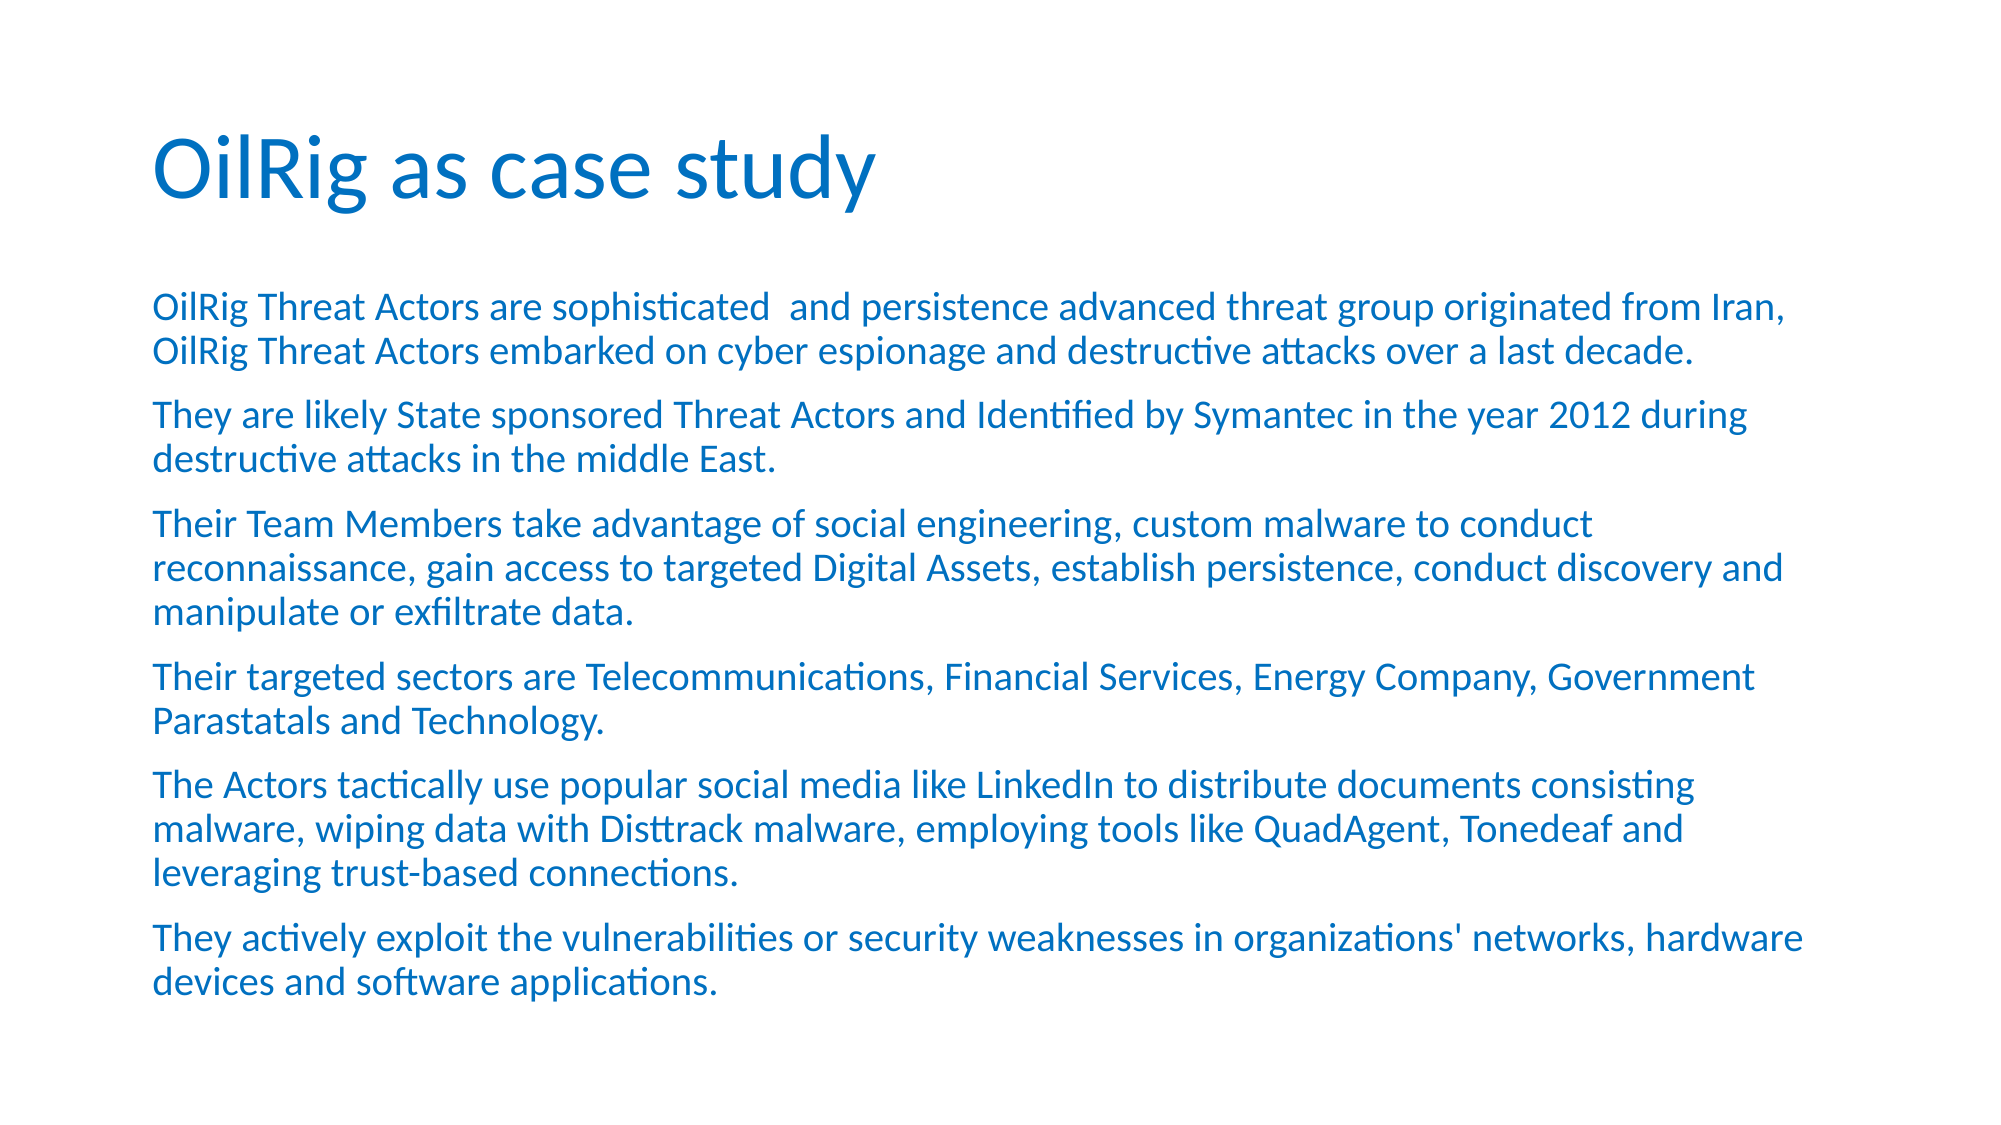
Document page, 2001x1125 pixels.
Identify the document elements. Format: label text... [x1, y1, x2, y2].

list OilRig Threat Actors are sophisticated and persistence advanced threat group originated from Iran, OilRig Threat Actors embarked on cyber espionage and destructive attacks over a last decade. They are likely State sponsored Threat Actors and Identified by Symantec in the year 2012 during destructive attacks in the middle East. Their Team Members take advantage of social engineering, custom malware to conduct reconnaissance, gain access to targeted Digital Assets, establish persistence, conduct discovery and manipulate or exfiltrate data. Their targeted sectors are Telecommunications, Financial Services, Energy Company, Government Parastatals and Technology. The Actors tactically use popular social media like LinkedIn to distribute documents consisting malware, wiping data with Disttrack malware, employing tools like QuadAgent, Tonedeaf and leveraging trust-based connections. They actively exploit the vulnerabilities or security weaknesses in organizations' networks, hardware devices and software applications. [137, 277, 1863, 1014]
title OilRig as case study [137, 59, 1863, 277]
